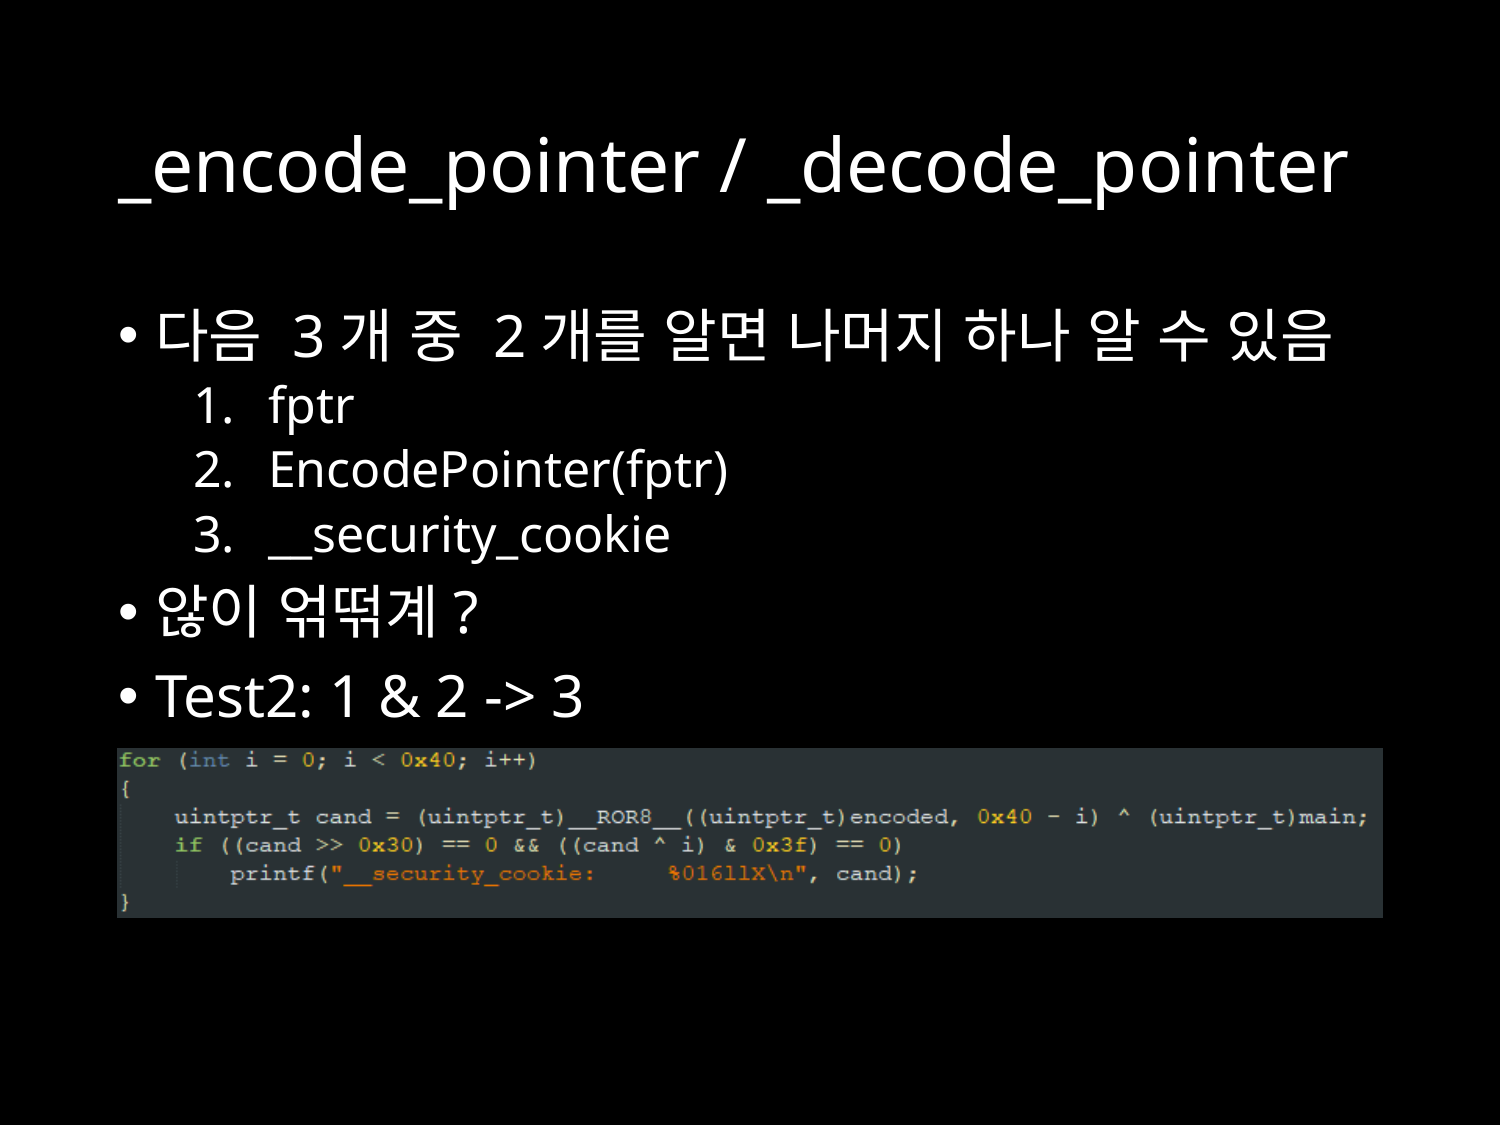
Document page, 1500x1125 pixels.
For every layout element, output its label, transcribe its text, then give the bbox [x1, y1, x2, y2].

list 다음 3개 중 2개를 알면 나머지 하나 알 수 있음 fptr EncodePointer(fptr) __security_cookie 않이 얶떢계? Test2: 1 & 2 -> 3 [103, 299, 1397, 1014]
picture [117, 748, 1383, 918]
title _encode_pointer / _decode_pointer [103, 59, 1397, 278]
